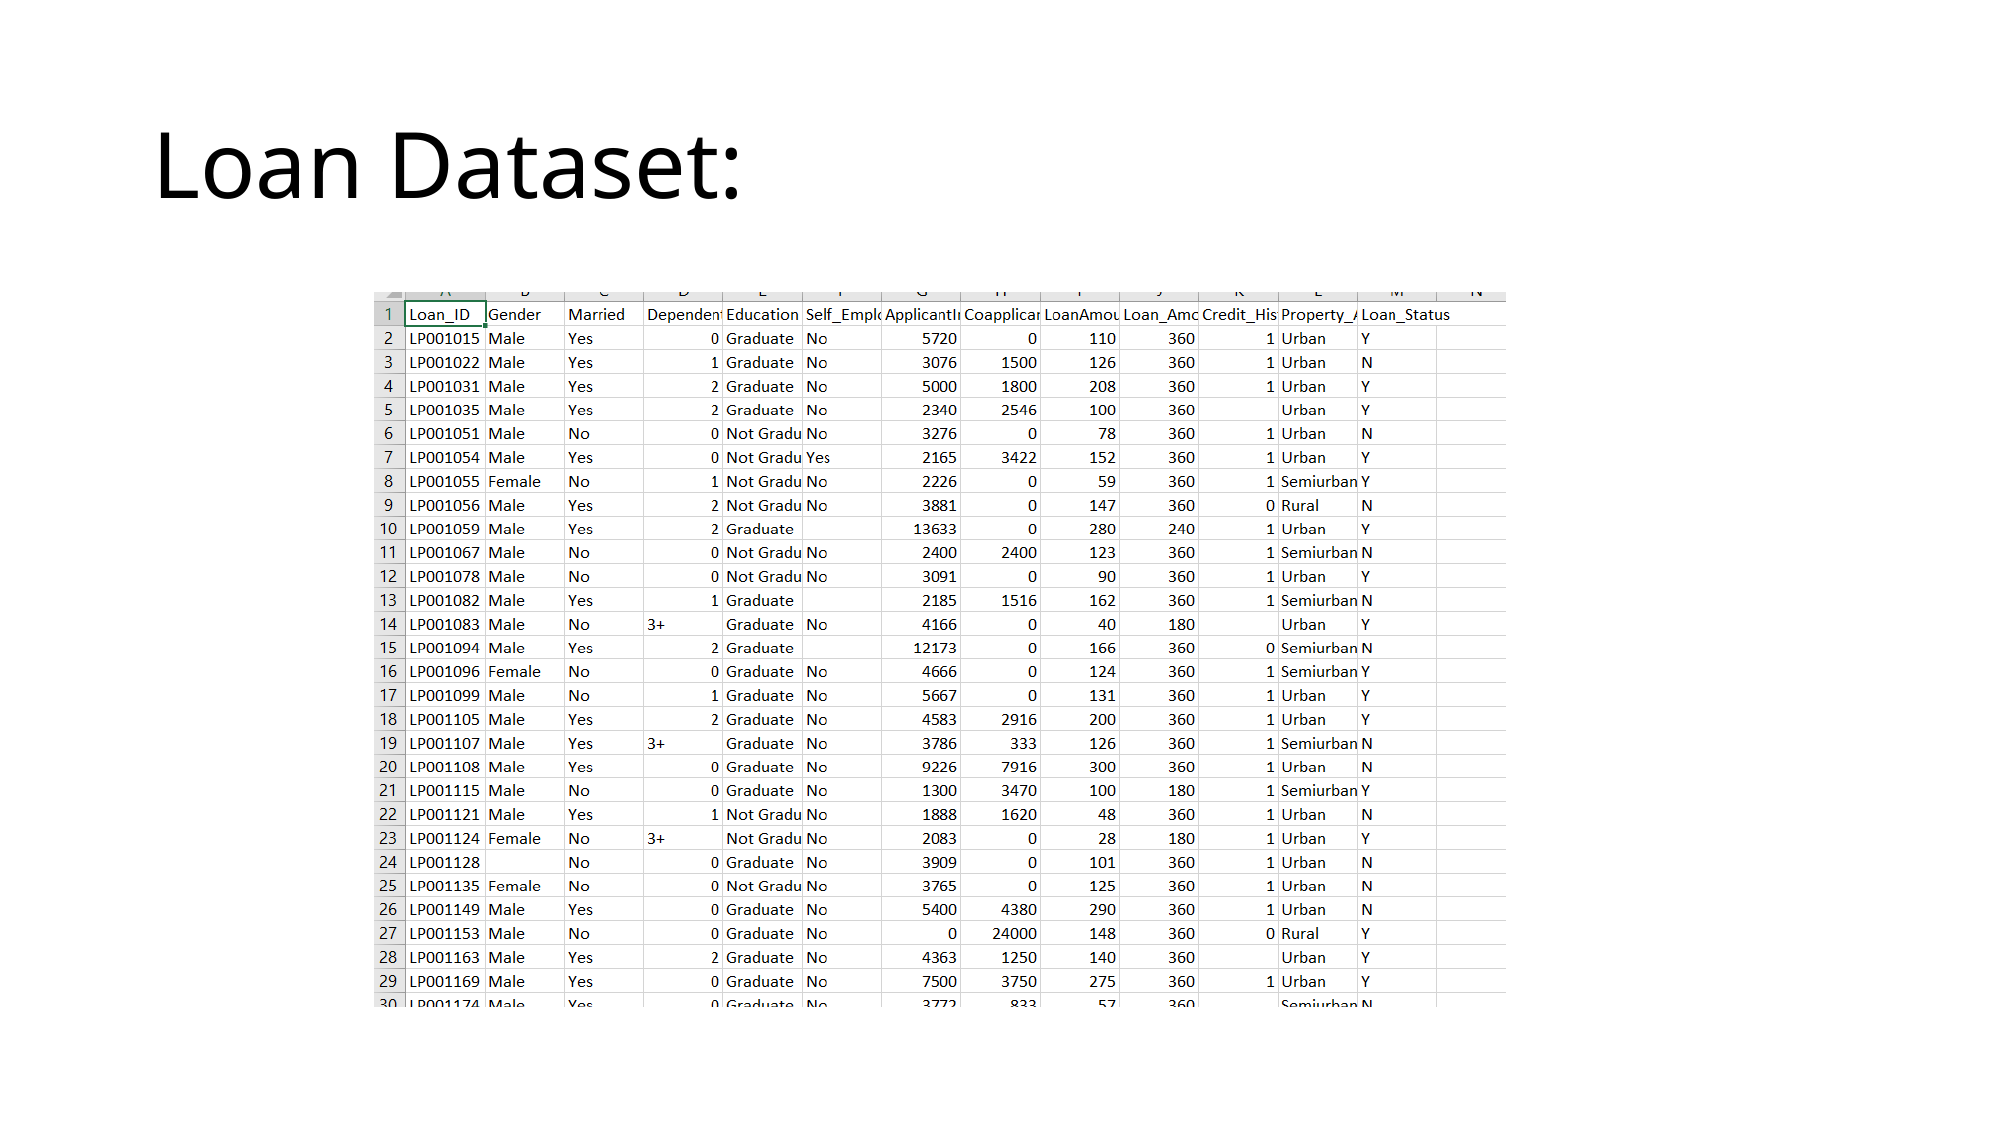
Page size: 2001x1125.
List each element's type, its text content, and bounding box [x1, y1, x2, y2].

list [374, 292, 1506, 1007]
title Loan Dataset: [137, 59, 1863, 278]
